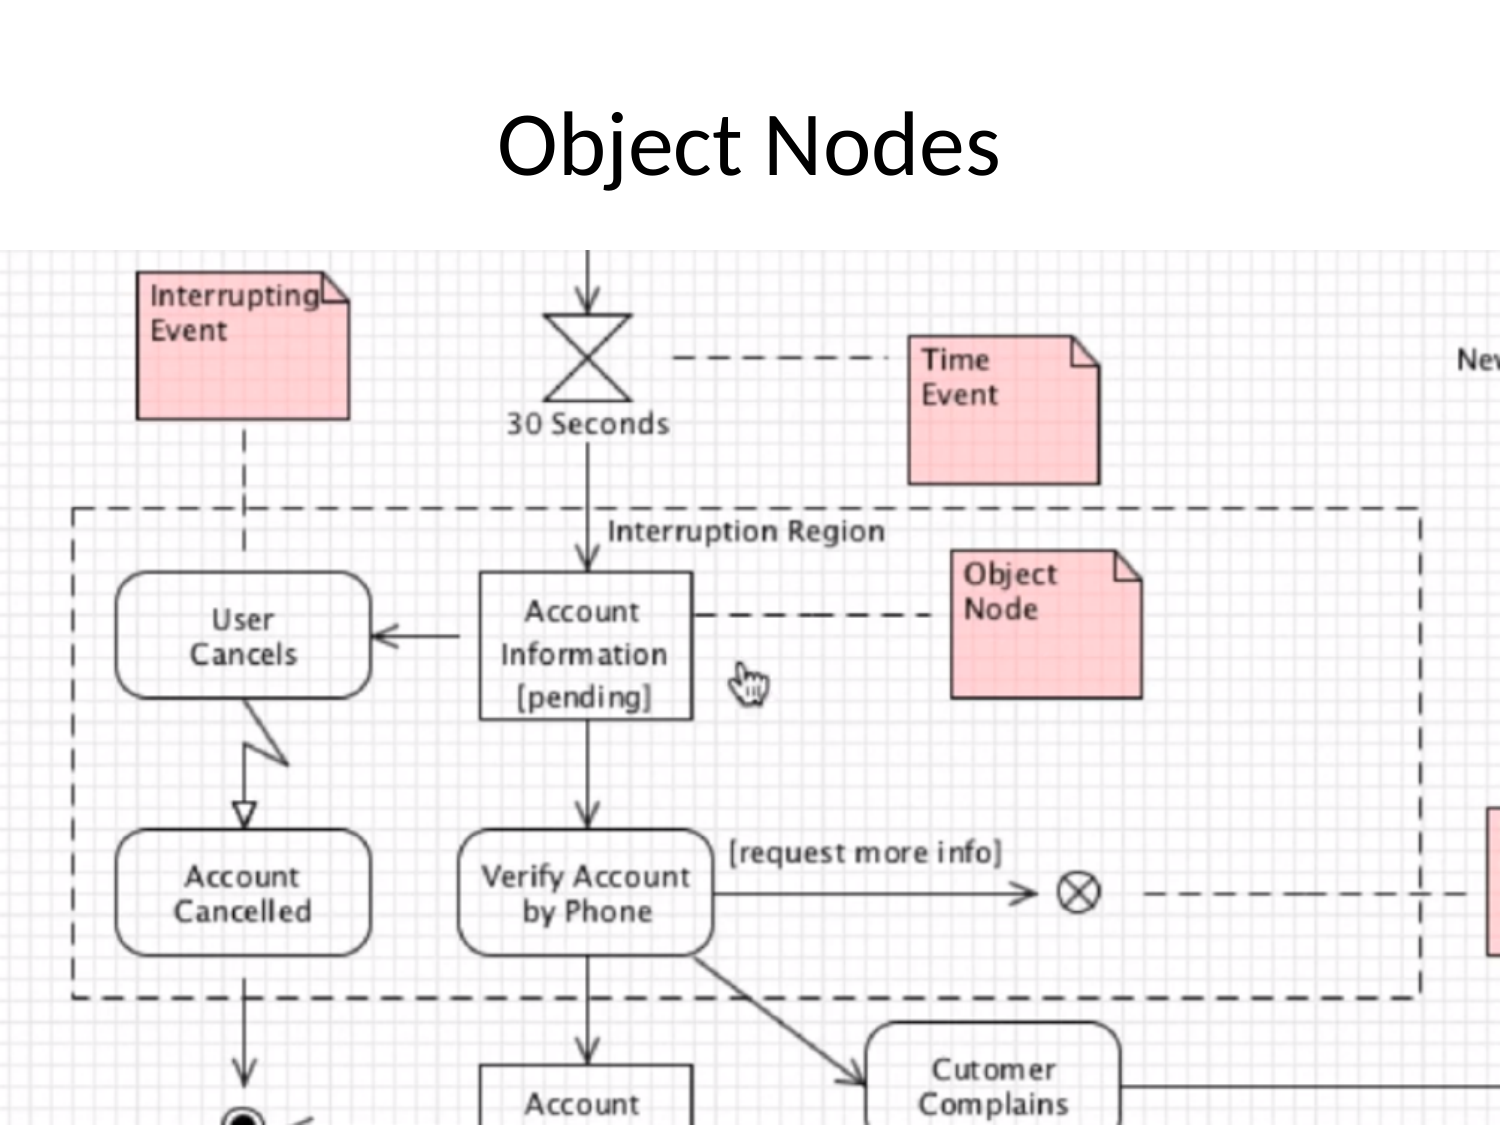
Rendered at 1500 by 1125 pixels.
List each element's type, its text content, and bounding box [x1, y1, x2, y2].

title Object Nodes [75, 45, 1425, 233]
picture [0, 250, 1500, 1125]
